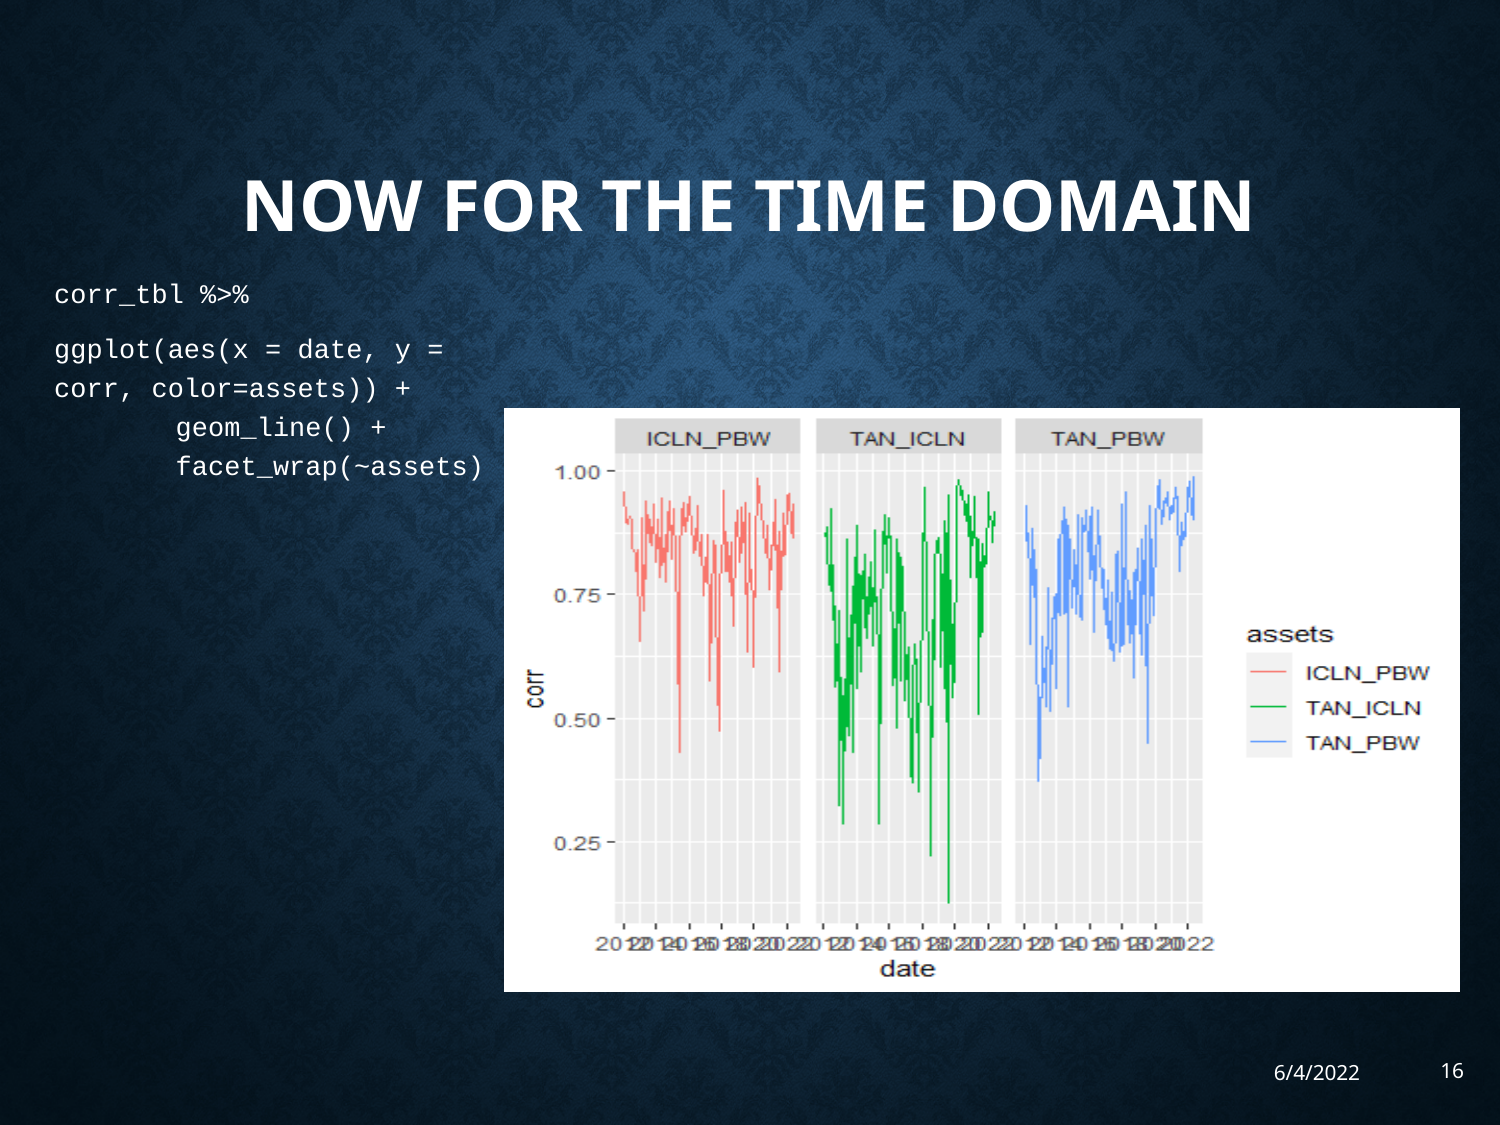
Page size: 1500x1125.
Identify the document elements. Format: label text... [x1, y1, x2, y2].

picture [503, 407, 1460, 993]
slide_number 16 [1386, 1041, 1479, 1102]
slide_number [1037, 1041, 1375, 1102]
title Now for the time domain [112, 99, 1387, 318]
list corr_tbl %>% ggplot(aes(x = date, y = corr, color=assets)) + geom_line() + facet_wrap(~assets) [0, 262, 517, 494]
